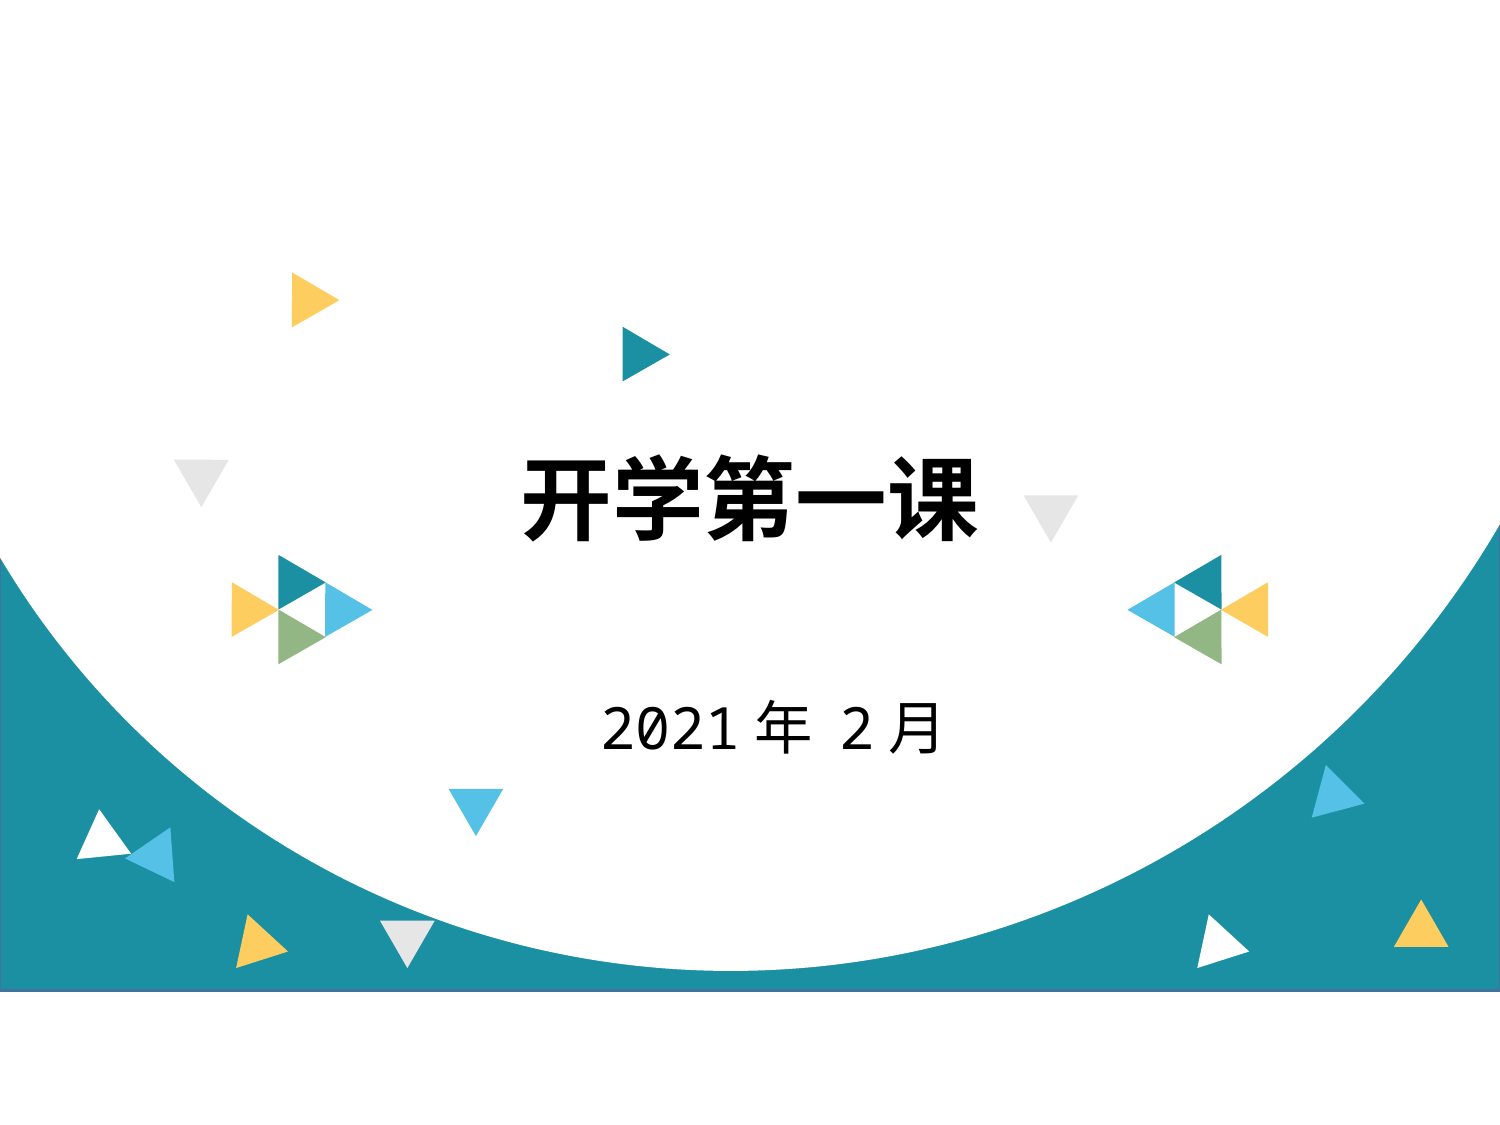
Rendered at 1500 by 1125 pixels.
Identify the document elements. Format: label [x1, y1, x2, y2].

text_box [0, 0, 1500, 991]
text_box [1135, 551, 1284, 654]
text_box [216, 551, 365, 654]
